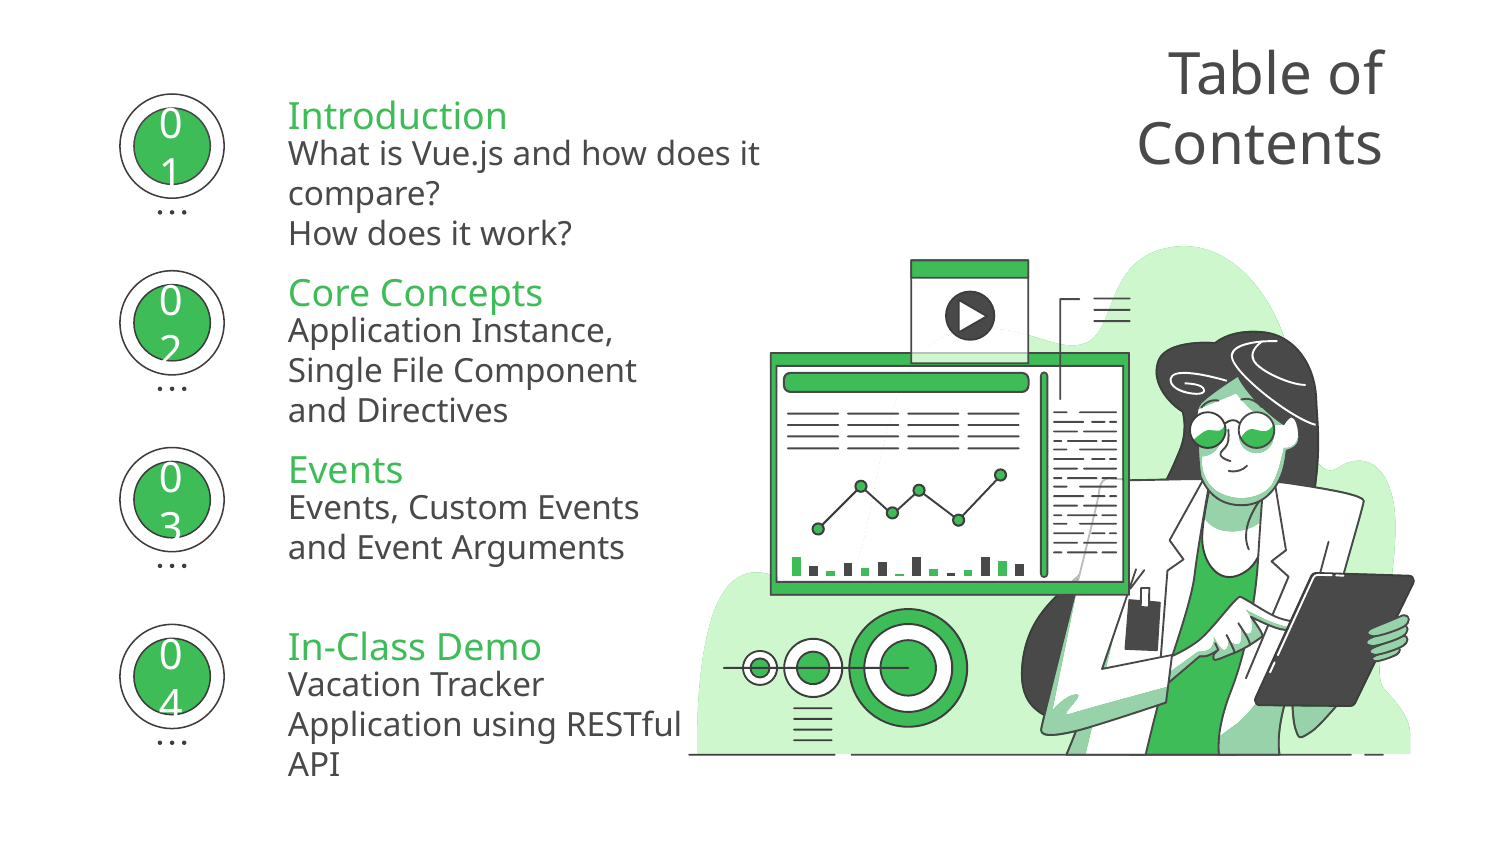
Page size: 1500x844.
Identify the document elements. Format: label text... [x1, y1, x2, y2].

title Table of Contents [968, 58, 1398, 153]
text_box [119, 270, 225, 392]
subtitle In-Class Demo [273, 601, 682, 648]
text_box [119, 93, 225, 215]
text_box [687, 245, 1416, 756]
subtitle What is Vue.js and how does it compare? How does it work? [273, 116, 854, 212]
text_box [119, 447, 225, 569]
subtitle Events, Custom Events and Event Arguments [273, 471, 682, 566]
subtitle Events [273, 424, 682, 471]
subtitle Introduction [273, 70, 702, 134]
subtitle Vacation Tracker Application using RESTful API [273, 648, 682, 743]
subtitle Core Concepts [273, 247, 684, 293]
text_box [119, 624, 225, 746]
subtitle Application Instance, Single File Component and Directives [273, 293, 682, 389]
